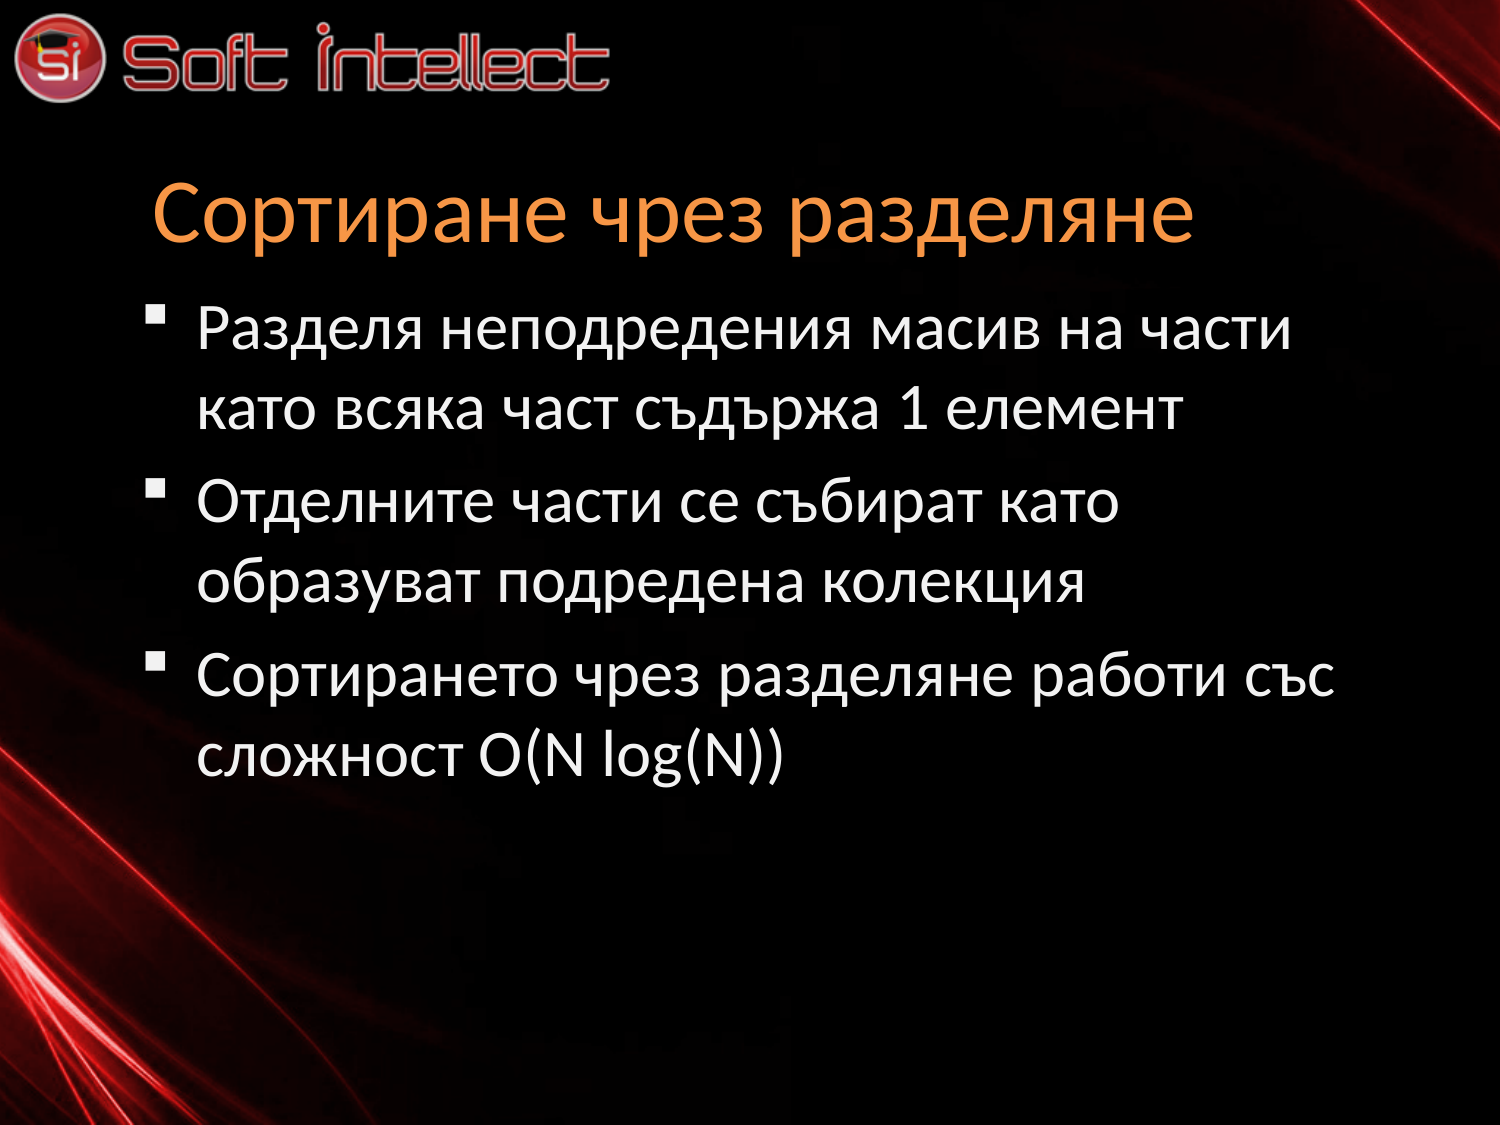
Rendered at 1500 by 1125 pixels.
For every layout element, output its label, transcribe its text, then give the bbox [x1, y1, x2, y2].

list Разделя неподредения масив на части като всяка част съдържа 1 елемент Отделните части се събират като образуват подредена колекция Сортирането чрез разделяне работи със сложност O(N log(N)) [125, 275, 1375, 1018]
title Сортиране чрез разделяне [137, 112, 1488, 300]
picture [0, 0, 1500, 1125]
